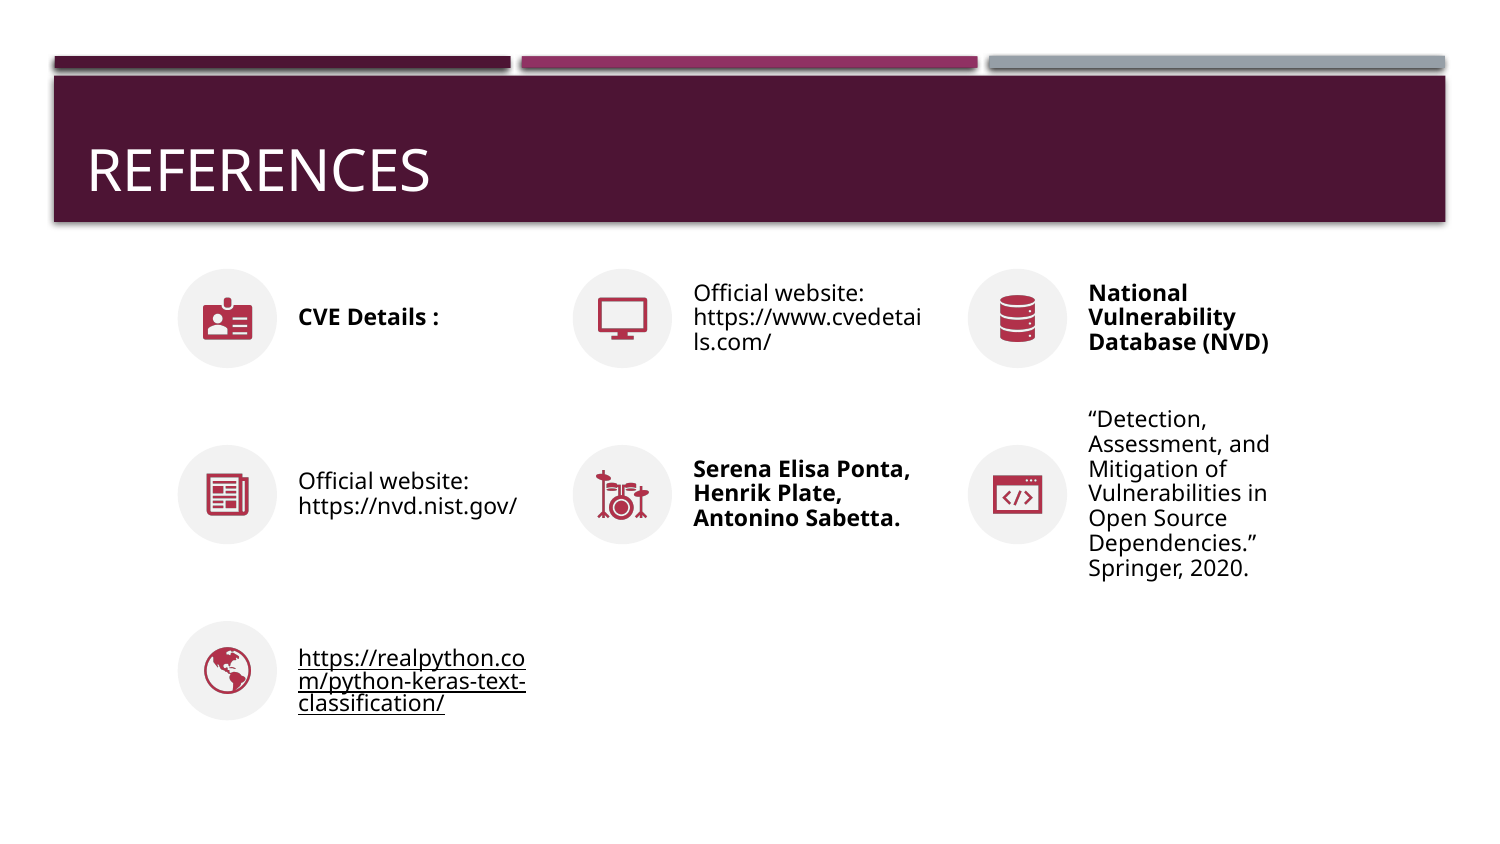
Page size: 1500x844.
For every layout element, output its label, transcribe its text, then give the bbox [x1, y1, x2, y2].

text_box [988, 55, 1446, 69]
text_box [521, 55, 978, 69]
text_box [70, 267, 1429, 722]
text_box [54, 55, 512, 69]
title References [71, 86, 1429, 212]
text_box [53, 74, 1447, 223]
